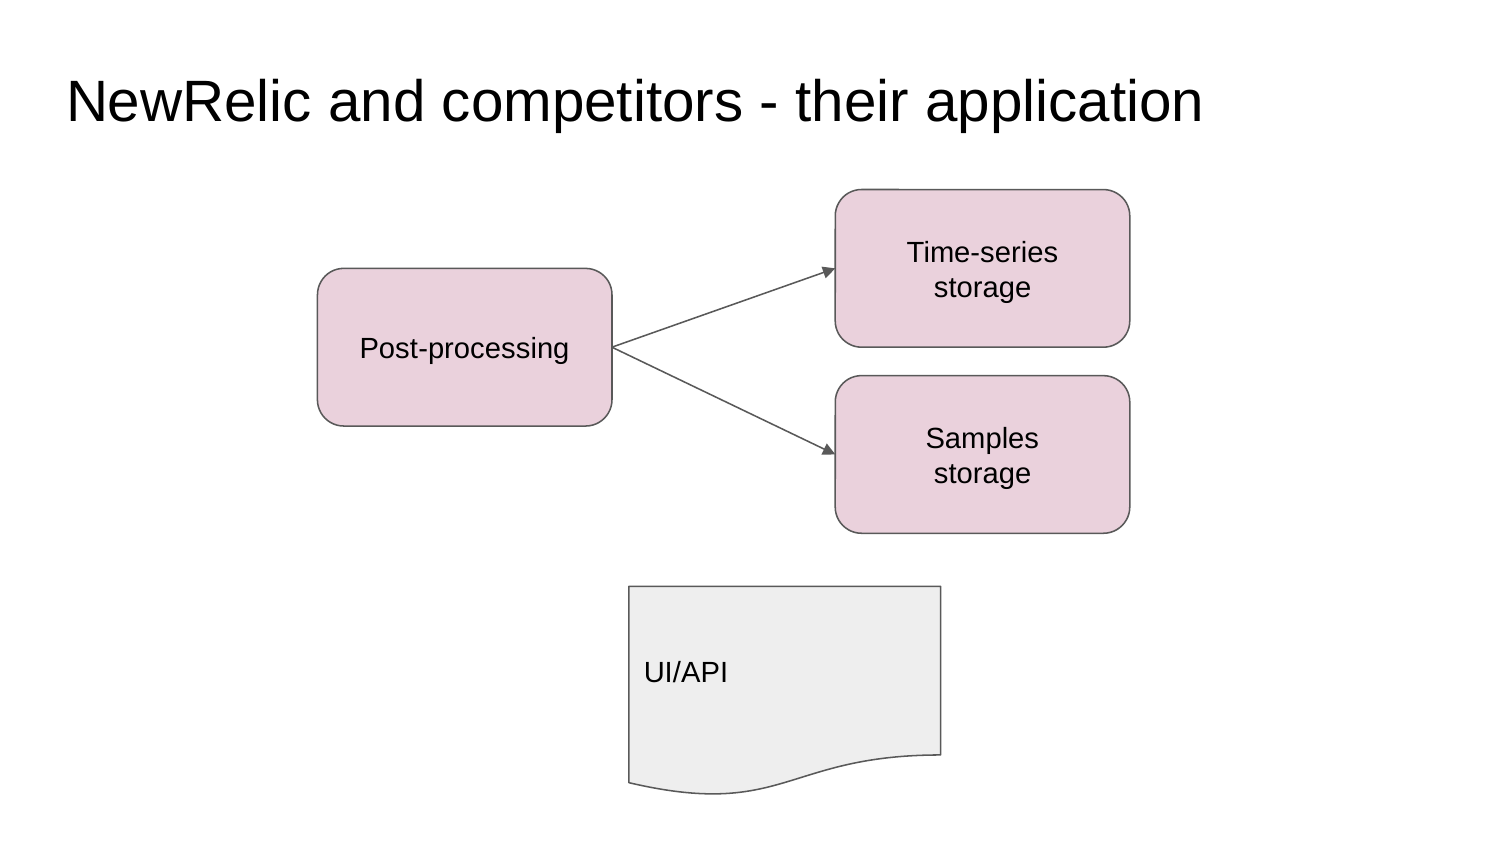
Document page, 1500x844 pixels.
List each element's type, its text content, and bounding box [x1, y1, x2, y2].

text_box Samples storage [835, 375, 1130, 534]
title NewRelic and competitors - their application [51, 48, 1449, 142]
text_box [611, 346, 836, 455]
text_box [611, 268, 836, 346]
text_box Time-series storage [835, 189, 1130, 348]
text_box UI/API [628, 586, 941, 794]
text_box Post-processing [317, 268, 606, 427]
